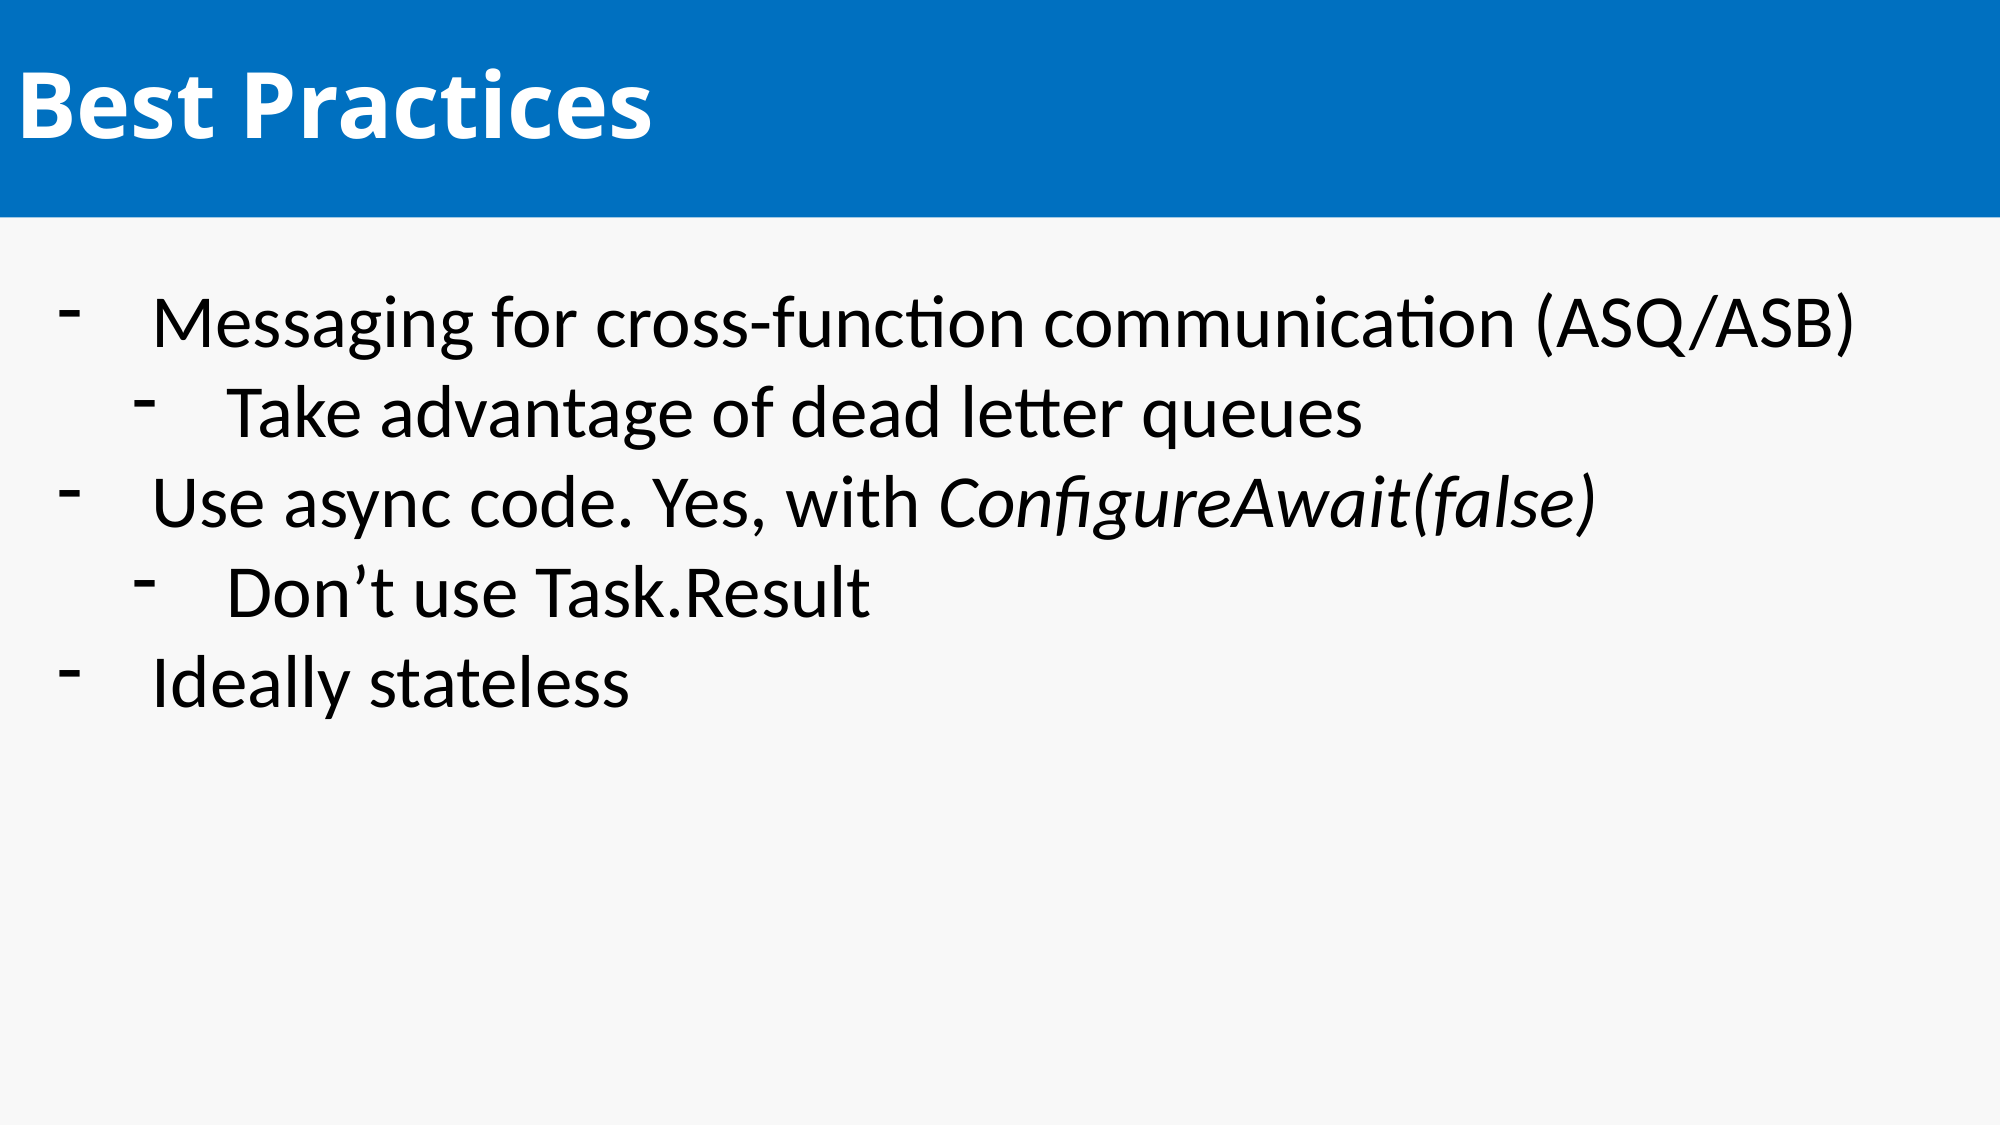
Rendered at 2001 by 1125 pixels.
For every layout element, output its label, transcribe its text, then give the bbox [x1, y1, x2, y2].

text_box Messaging for cross-function communication (ASQ/ASB) Take advantage of dead letter queues Use async code. Yes, with ConfigureAwait(false) Don’t use Task.Result Ideally stateless [43, 265, 1950, 731]
title Best Practices [0, 0, 2000, 218]
